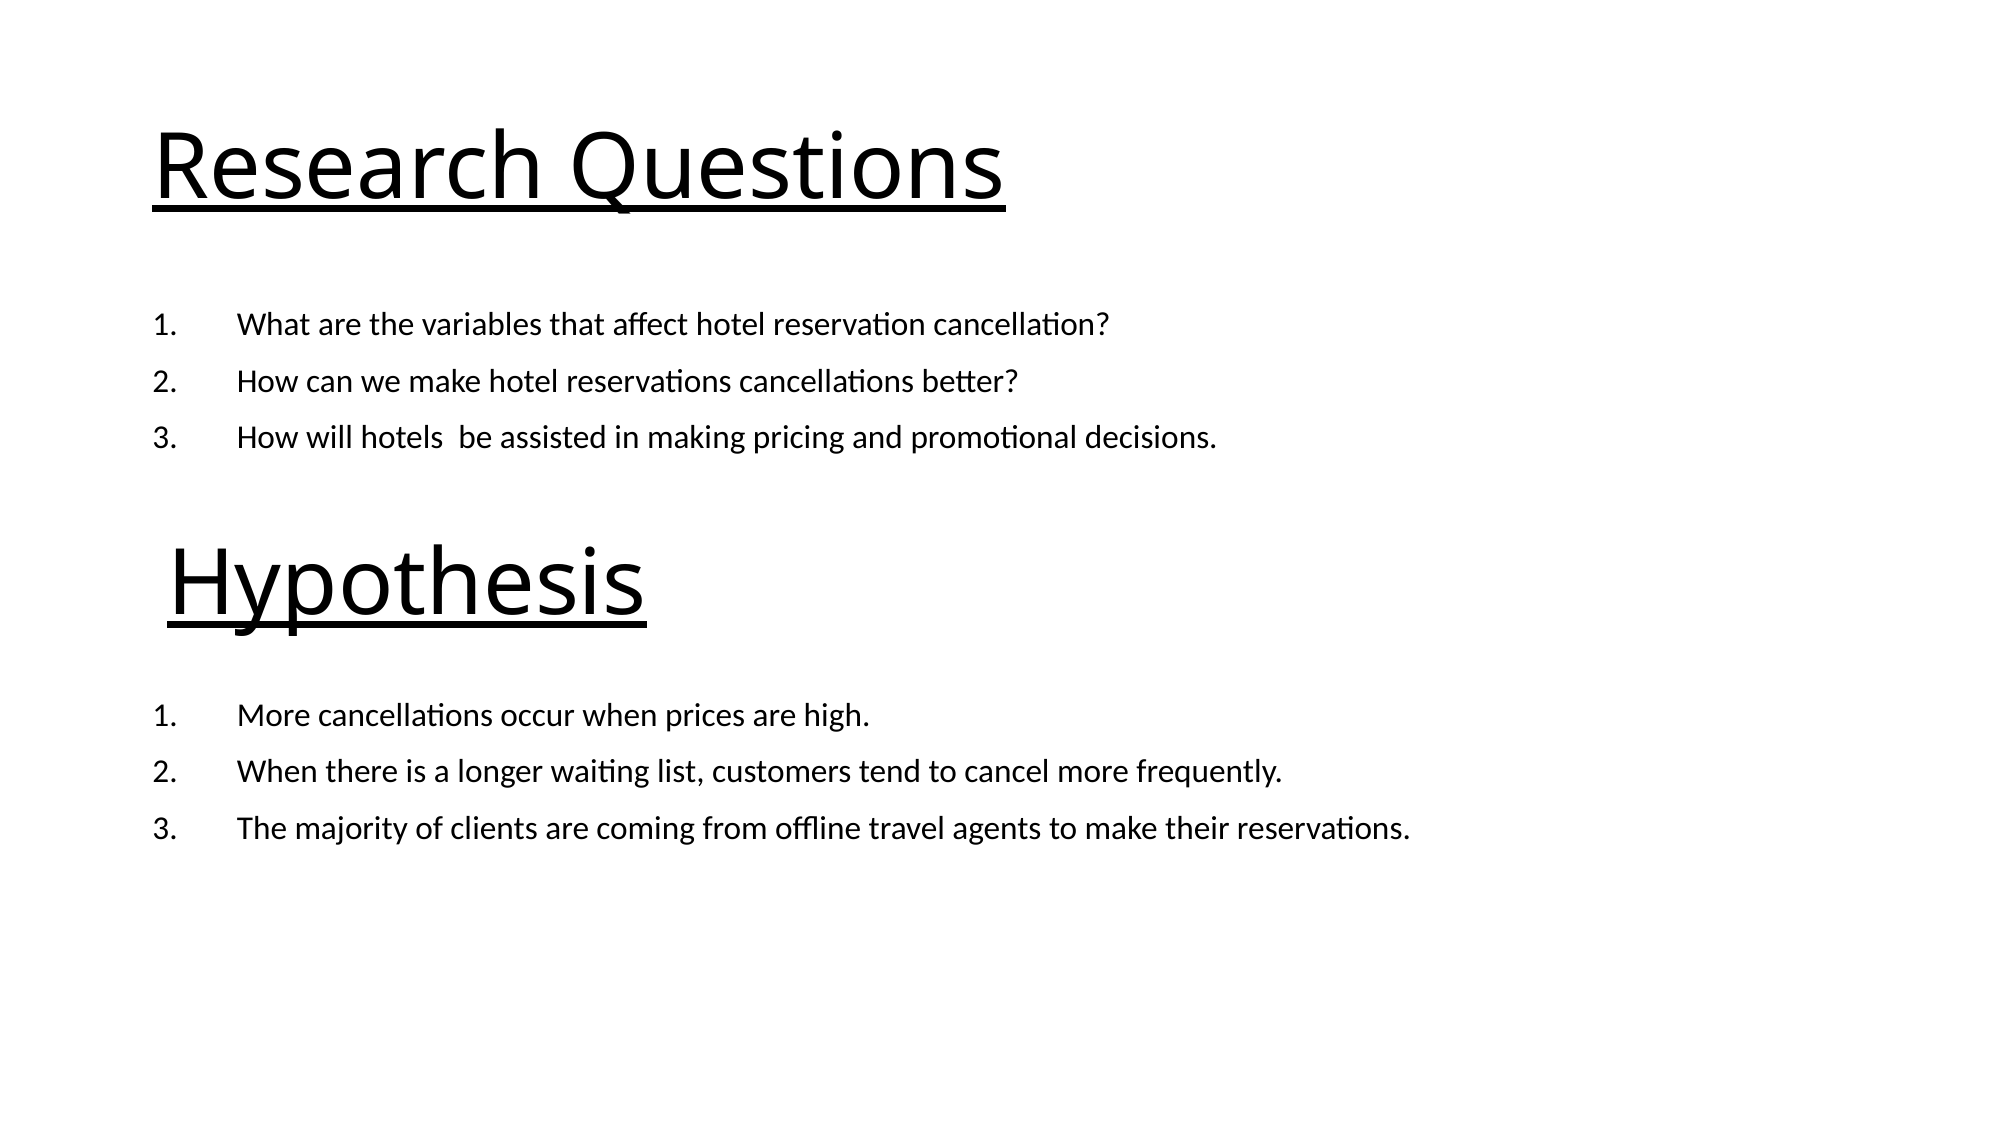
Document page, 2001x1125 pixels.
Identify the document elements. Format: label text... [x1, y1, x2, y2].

title Research Questions [137, 59, 1863, 278]
text_box More cancellations occur when prices are high. When there is a longer waiting list, customers tend to cancel more frequently. The majority of clients are coming from offline travel agents to make their reservations. [137, 689, 1863, 908]
text_box Hypothesis [152, 475, 1878, 694]
list What are the variables that affect hotel reservation cancellation? How can we make hotel reservations cancellations better? How will hotels be assisted in making pricing and promotional decisions. [137, 299, 1863, 517]
